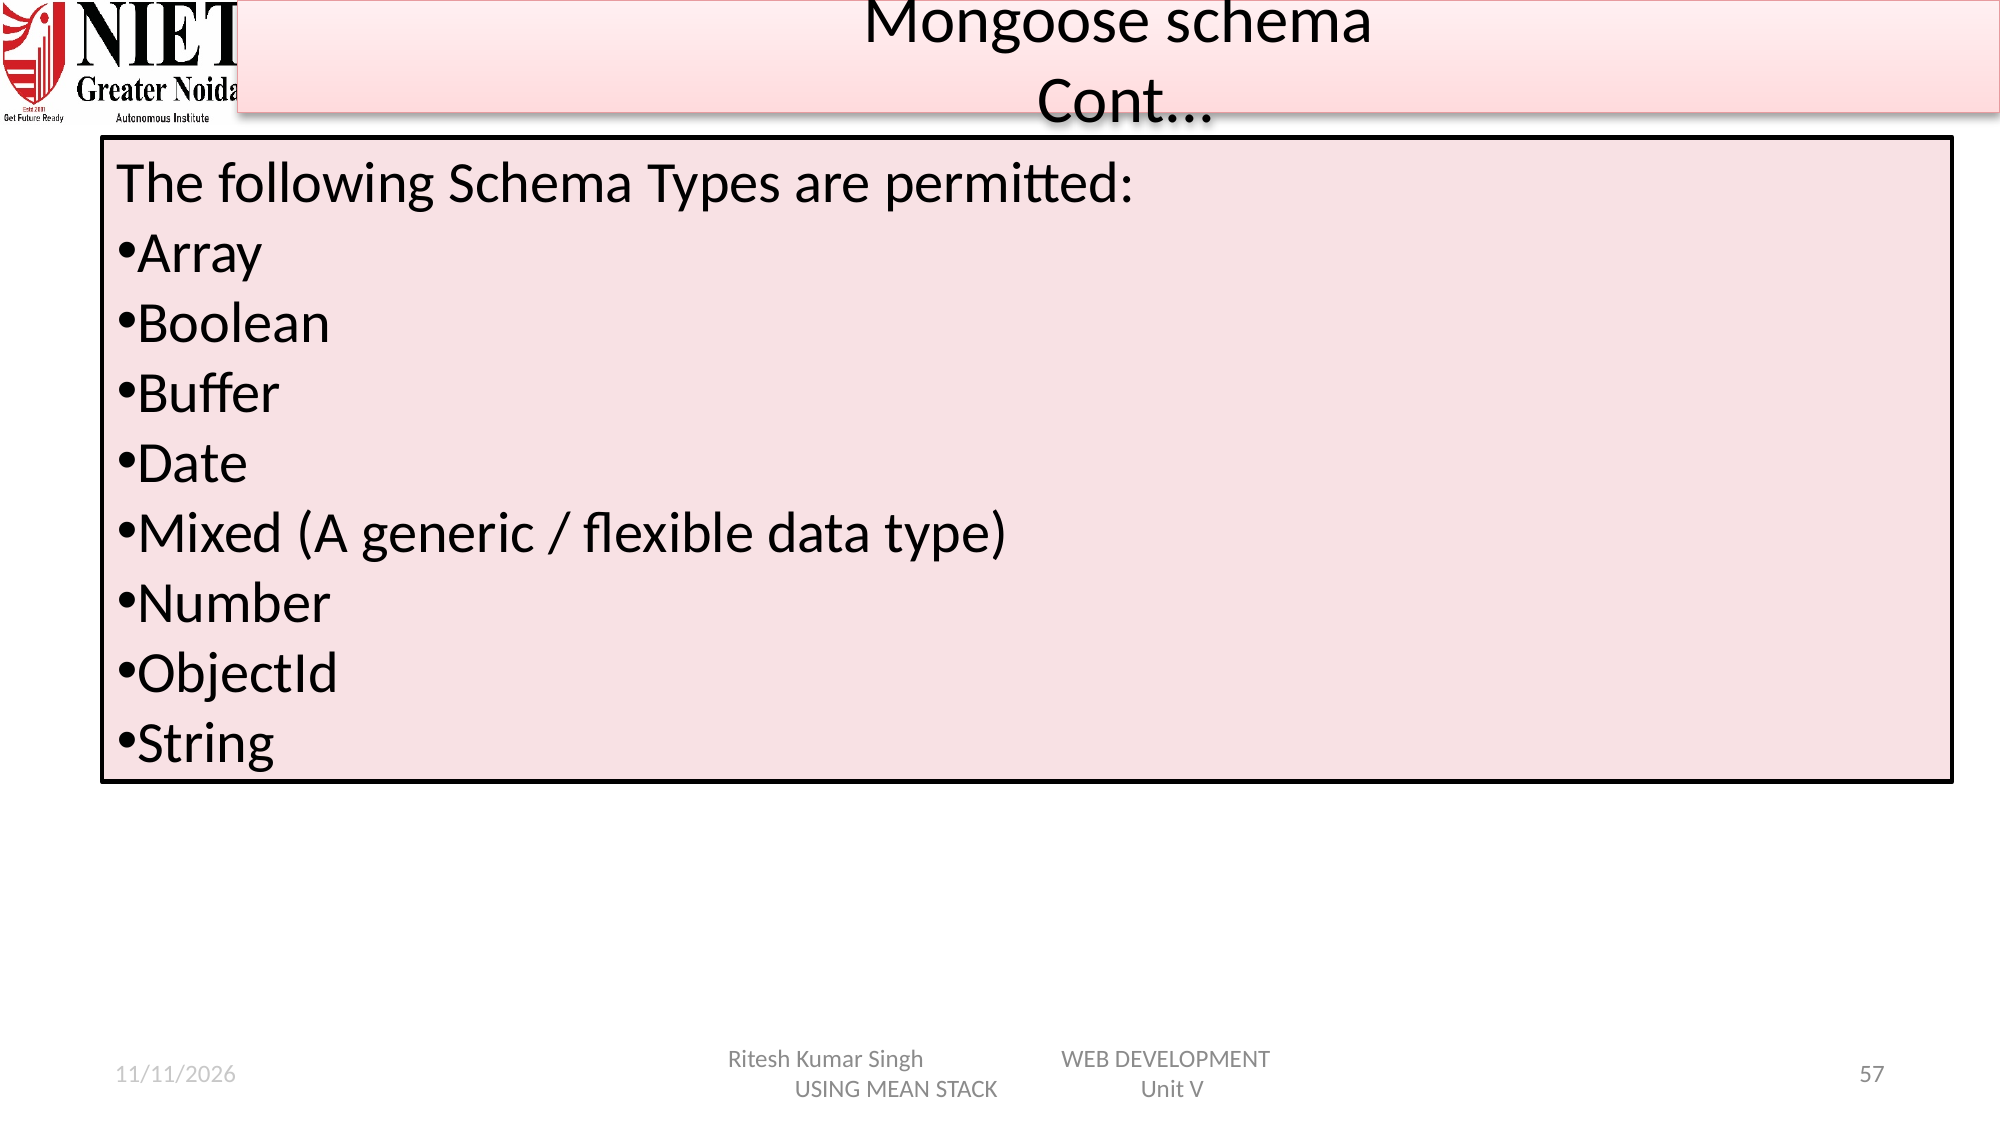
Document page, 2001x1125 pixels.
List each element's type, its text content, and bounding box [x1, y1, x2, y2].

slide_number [99, 1042, 567, 1103]
text_box Mongoose schema Cont... [237, 0, 2000, 113]
slide_number 57 [1433, 1042, 1900, 1103]
text_box The following Schema Types are permitted: Array Boolean Buffer Date Mixed (A generic / flexible data type) Number ObjectId String [102, 137, 1953, 782]
picture [0, 0, 250, 125]
footer Ritesh Kumar Singh WEB DEVELOPMENT USING MEAN STACK Unit V [683, 1042, 1317, 1103]
